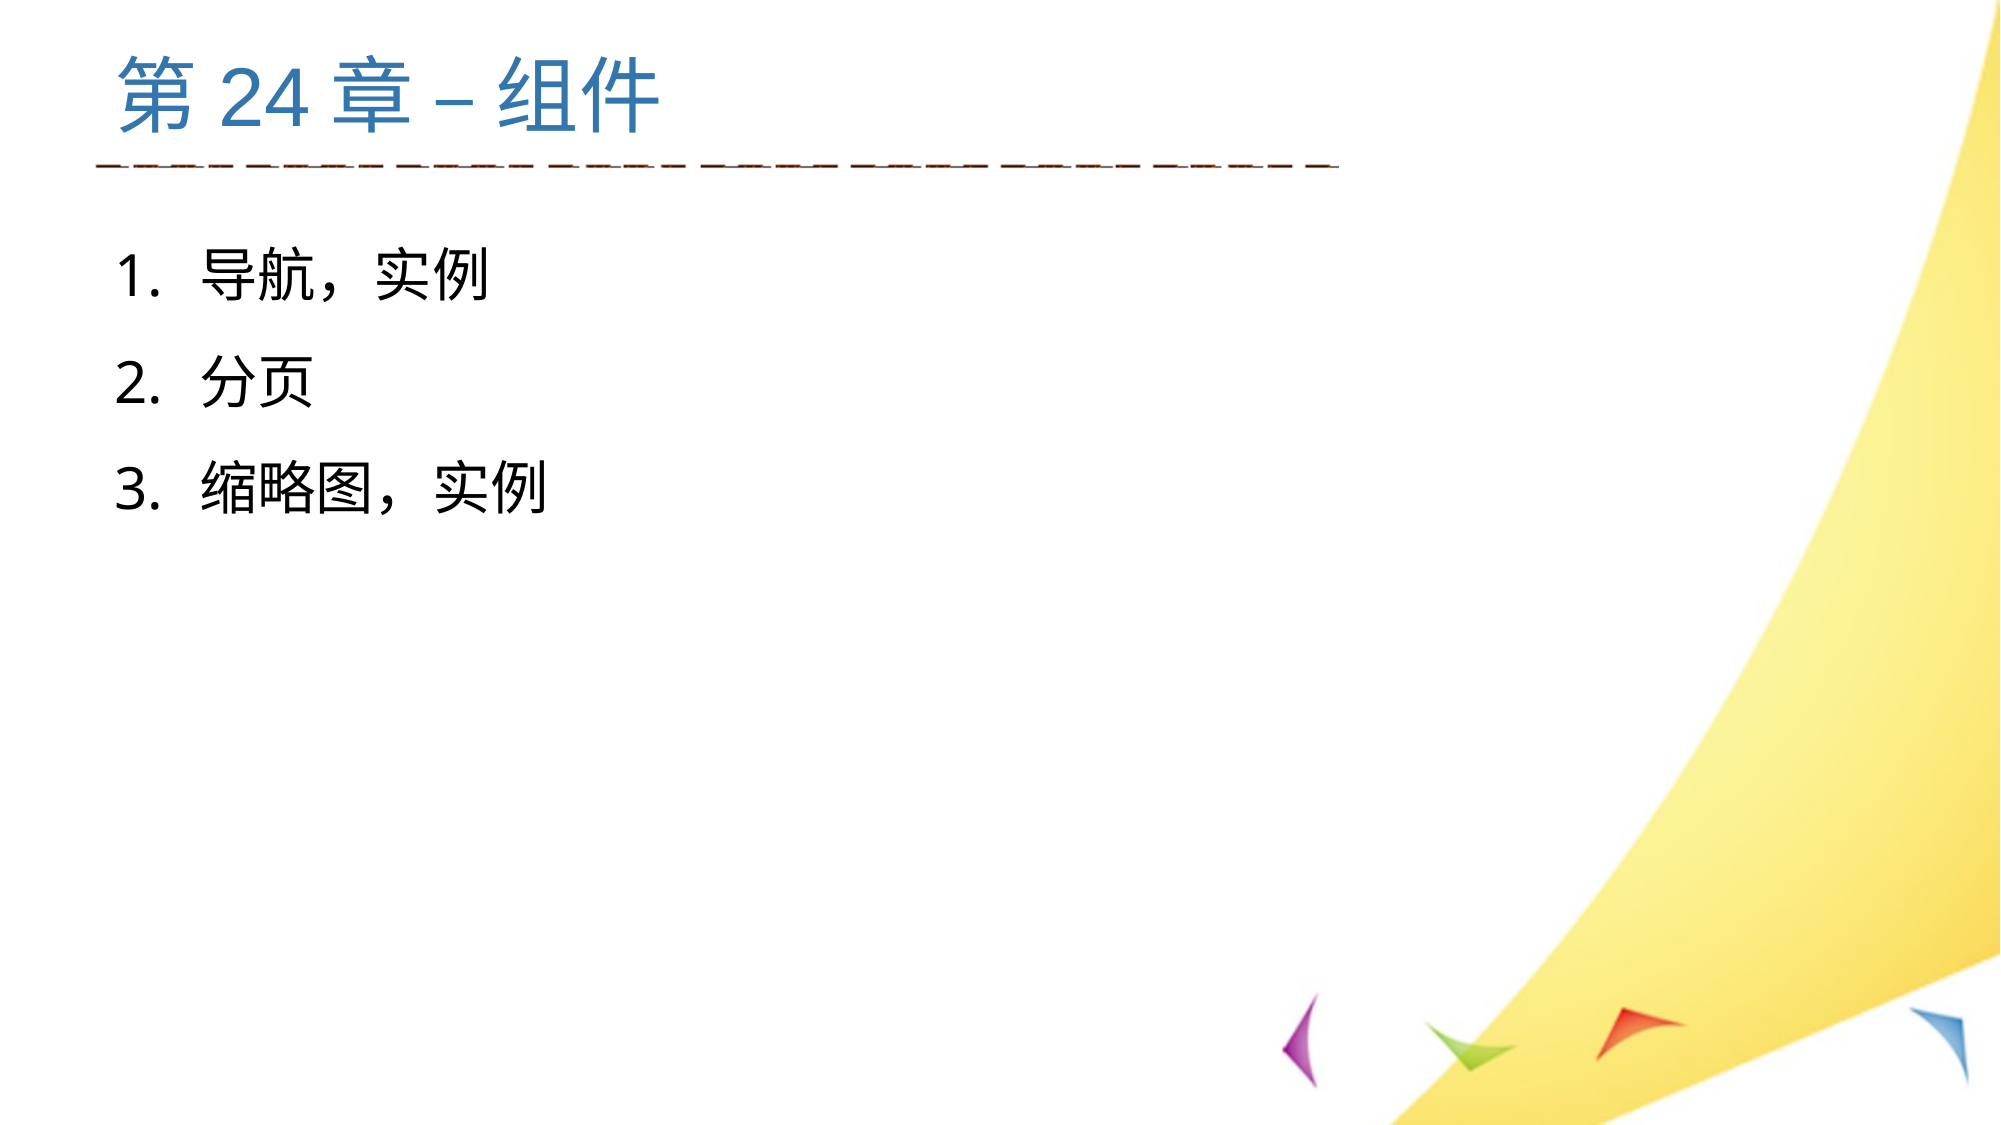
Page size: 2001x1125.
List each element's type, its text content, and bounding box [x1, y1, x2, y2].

text_box 导航，实例 分页 缩略图，实例 [99, 219, 1863, 741]
picture [88, 0, 2000, 1125]
title 第24章 – 组件 [99, 28, 1707, 159]
